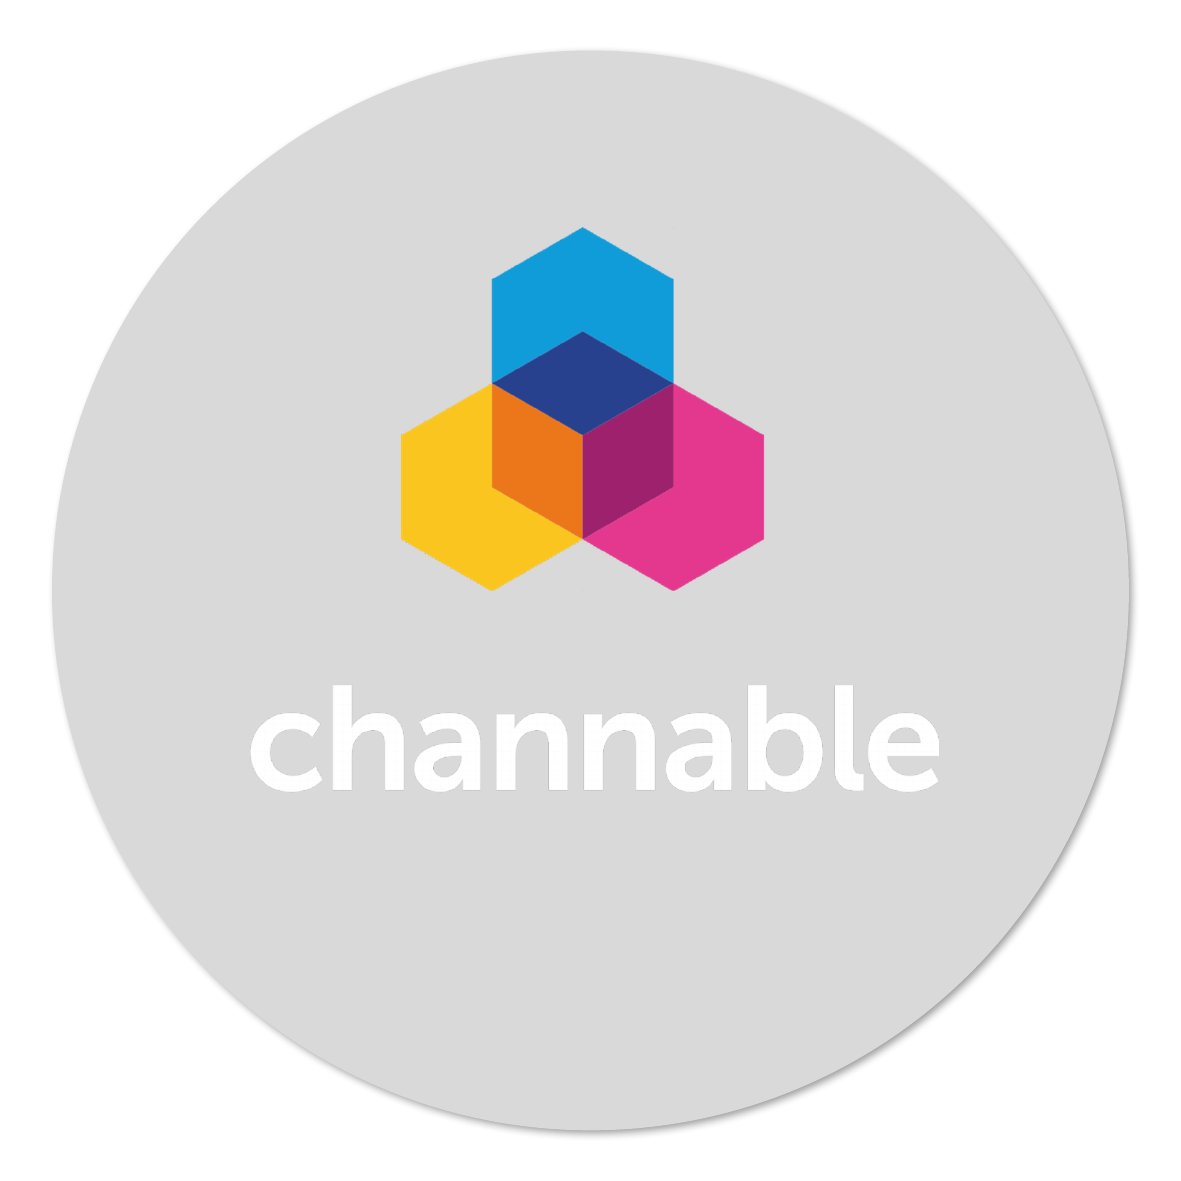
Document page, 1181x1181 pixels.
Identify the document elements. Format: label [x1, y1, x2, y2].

text_box [51, 50, 1129, 1131]
